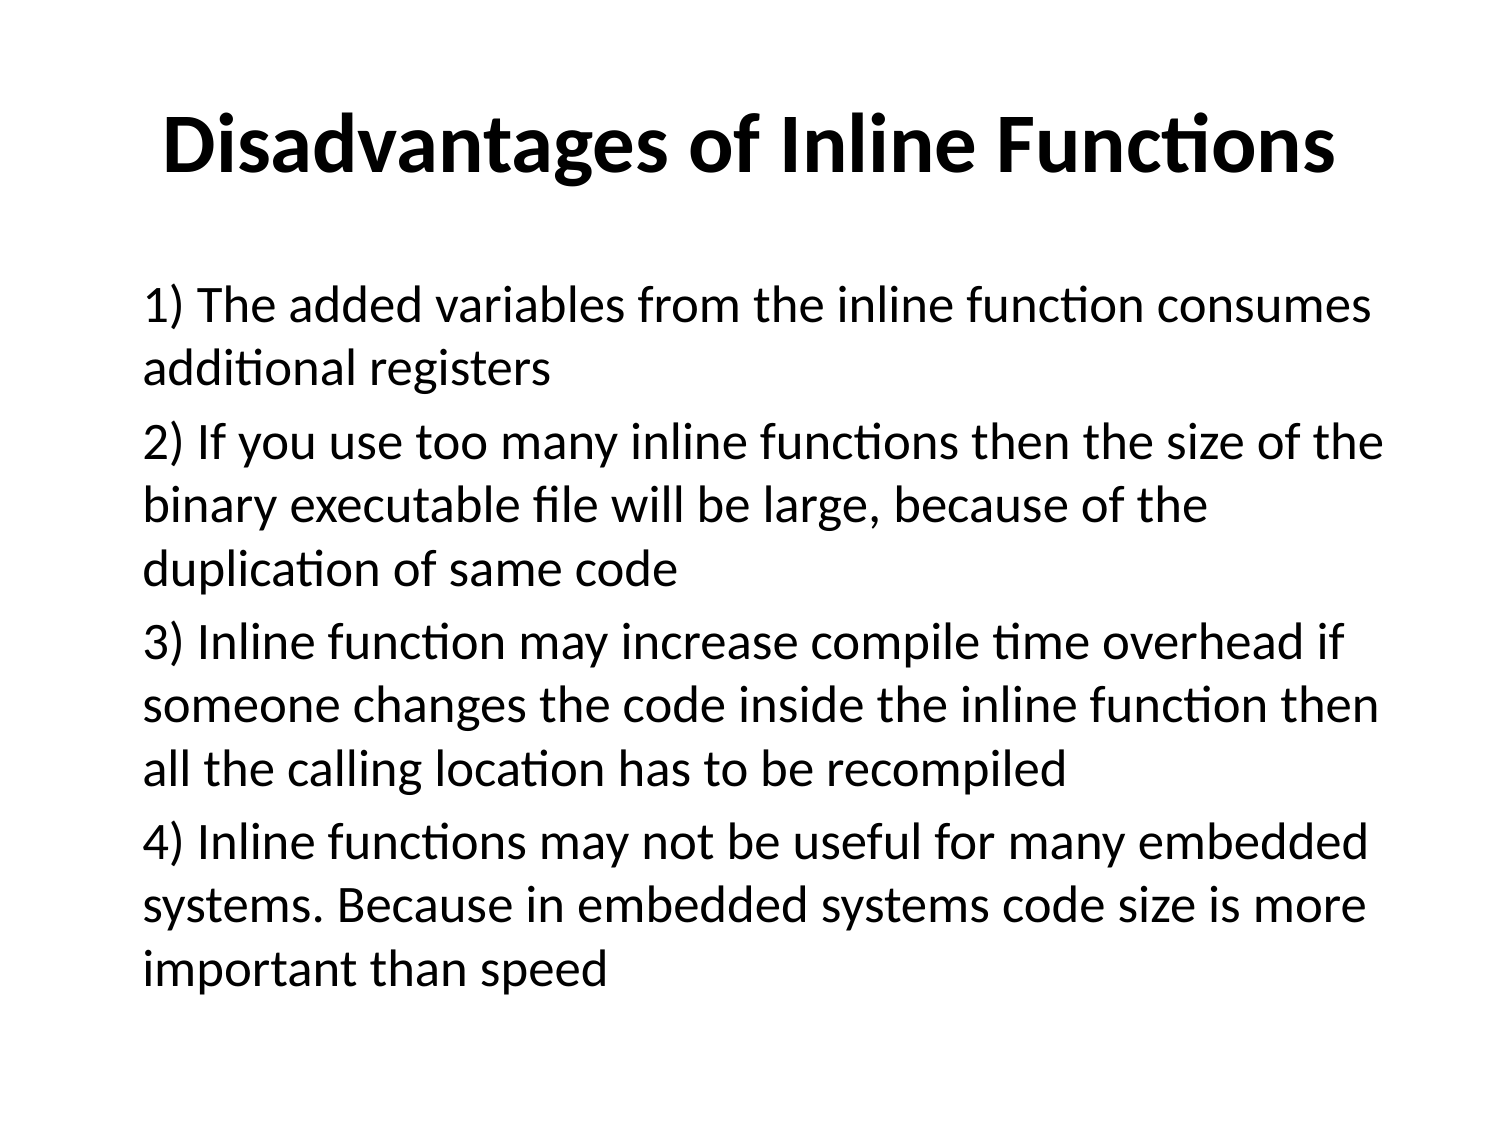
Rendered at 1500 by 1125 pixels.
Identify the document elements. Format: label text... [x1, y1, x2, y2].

title Disadvantages of Inline Functions [75, 45, 1425, 233]
list 1) The added variables from the inline function consumes additional registers 2) If you use too many inline functions then the size of the binary executable file will be large, because of the duplication of same code 3) Inline function may increase compile time overhead if someone changes the code inside the inline function then all the calling location has to be recompiled 4) Inline functions may not be useful for many embedded systems. Because in embedded systems code size is more important than speed [75, 262, 1425, 1005]
